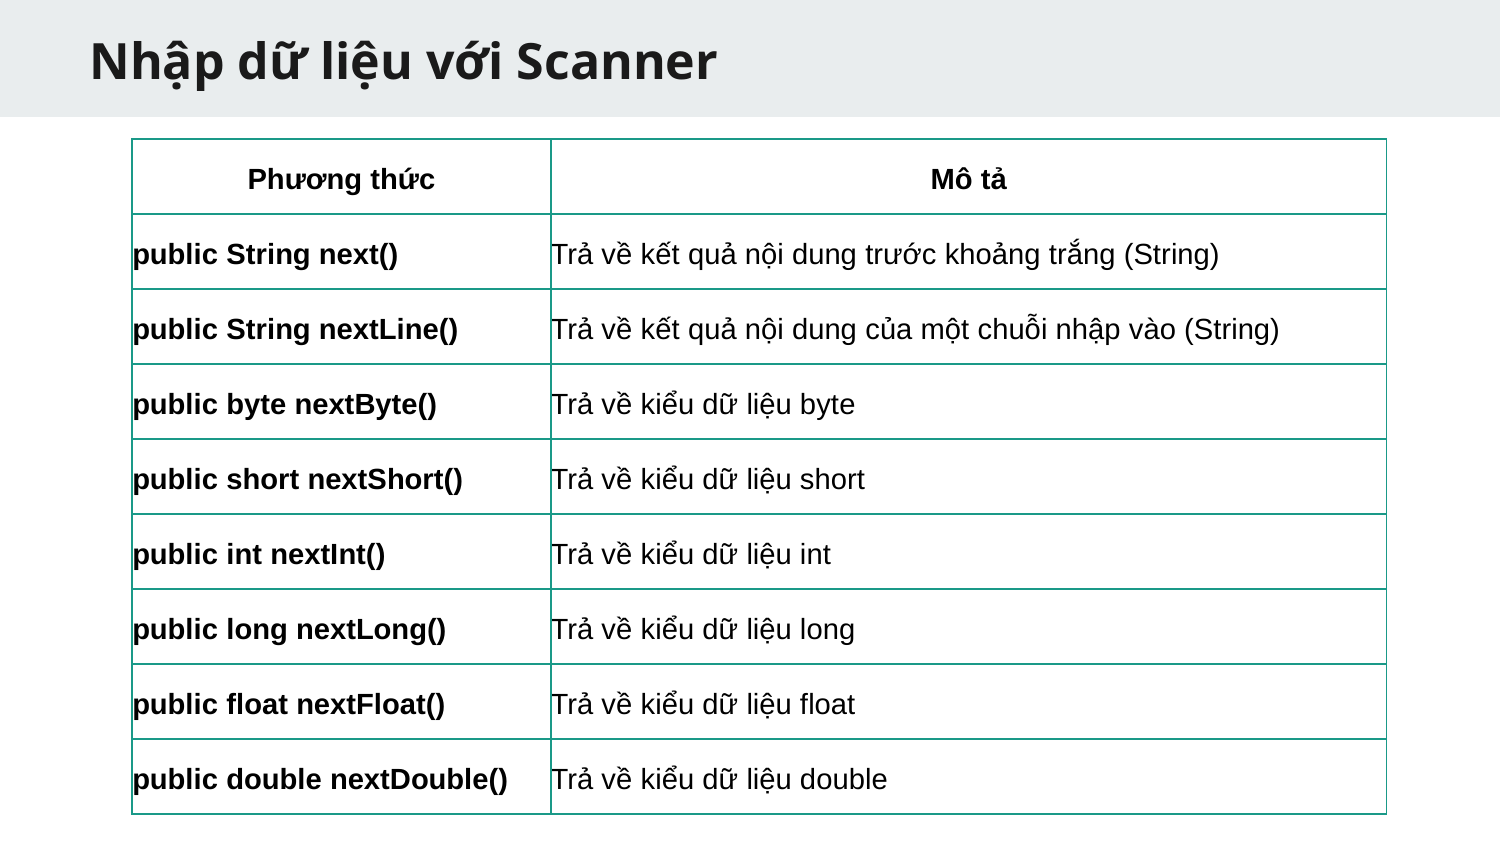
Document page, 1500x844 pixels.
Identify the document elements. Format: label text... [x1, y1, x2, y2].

table_cell Trả về kết quả nội dung của một chuỗi nhập vào (String) [552, 290, 1386, 363]
table_cell Trả về kiểu dữ liệu int [552, 515, 1386, 588]
text_box Nhập dữ liệu với Scanner [74, 14, 1369, 124]
table_cell public int nextInt() [133, 515, 550, 588]
table_cell Trả về kiểu dữ liệu double [552, 740, 1386, 813]
table_cell public String next() [133, 215, 550, 288]
table_header Phương thức [133, 140, 550, 213]
table_cell public byte nextByte() [133, 365, 550, 438]
table_cell public short nextShort() [133, 440, 550, 513]
table_cell public long nextLong() [133, 590, 550, 663]
table_cell Trả về kiểu dữ liệu short [552, 440, 1386, 513]
table_cell Trả về kiểu dữ liệu float [552, 665, 1386, 738]
table_header Mô tả [552, 140, 1386, 213]
table_cell public double nextDouble() [133, 740, 550, 813]
table_cell Trả về kiểu dữ liệu long [552, 590, 1386, 663]
table_cell Trả về kiểu dữ liệu byte [552, 365, 1386, 438]
table_cell public String nextLine() [133, 290, 550, 363]
table_cell Trả về kết quả nội dung trước khoảng trắng (String) [552, 215, 1386, 288]
table_cell public float nextFloat() [133, 665, 550, 738]
